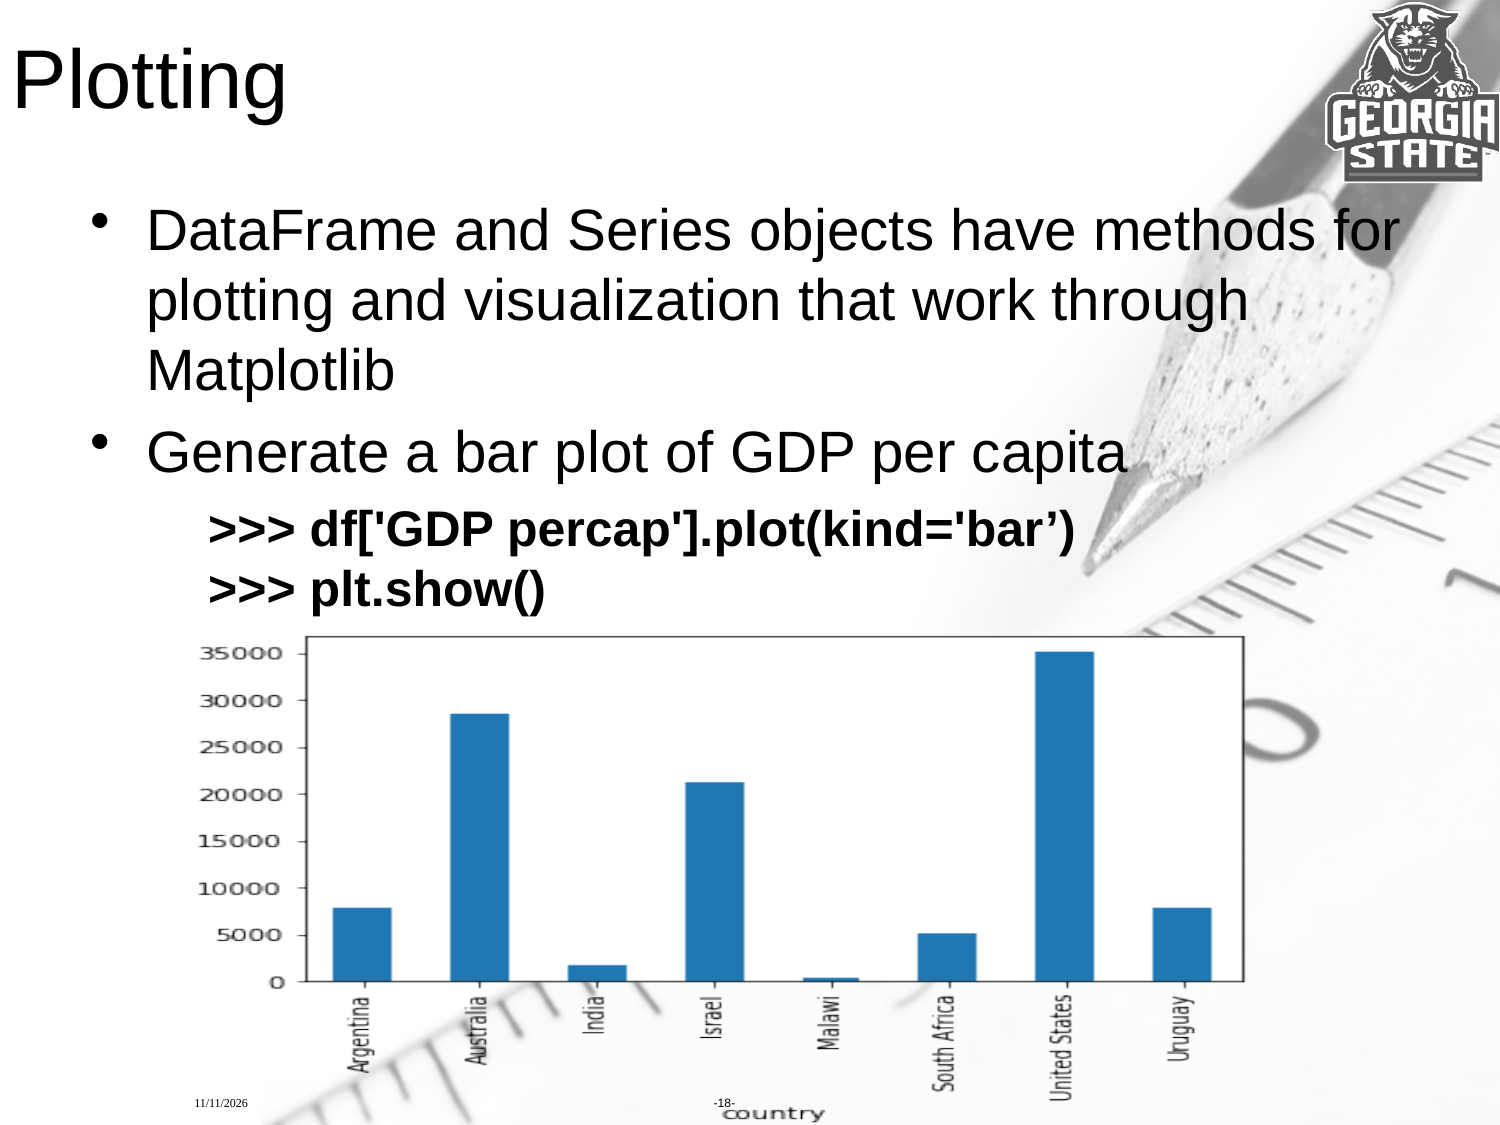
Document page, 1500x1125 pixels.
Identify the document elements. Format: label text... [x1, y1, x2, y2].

picture [0, 0, 1500, 1125]
title Plotting [11, 34, 1425, 116]
list DataFrame and Series objects have methods for plotting and visualization that work through Matplotlib Generate a bar plot of GDP per capita [75, 184, 1425, 1005]
text_box >>> df['GDP percap'].plot(kind='bar’) >>> plt.show() [193, 488, 1106, 624]
